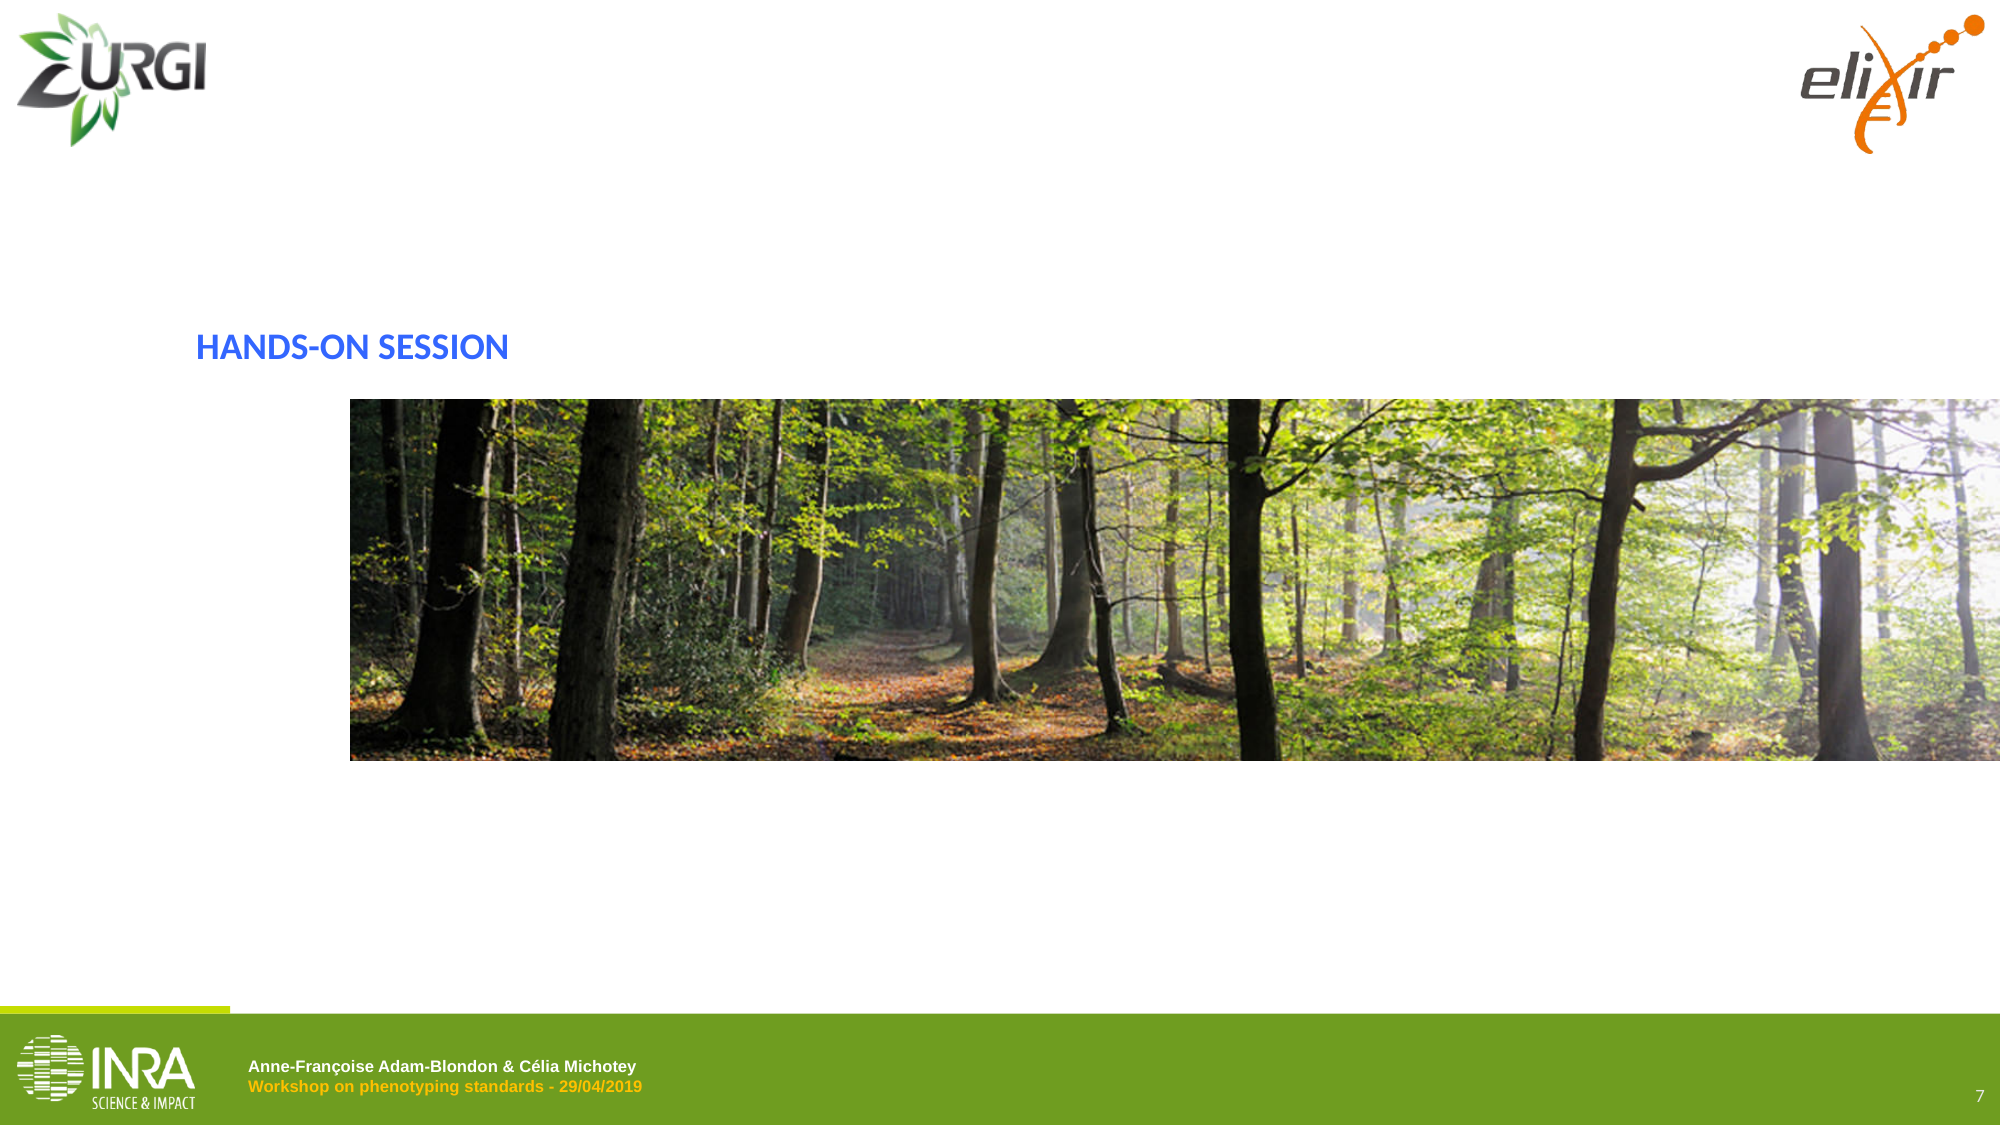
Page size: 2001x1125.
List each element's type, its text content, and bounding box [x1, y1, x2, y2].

slide_number 7 [1533, 1065, 2000, 1125]
picture [1800, 14, 1985, 154]
title Hands-on session [180, 314, 1882, 421]
picture [350, 399, 2000, 761]
picture [17, 1035, 195, 1109]
picture [17, 13, 206, 147]
